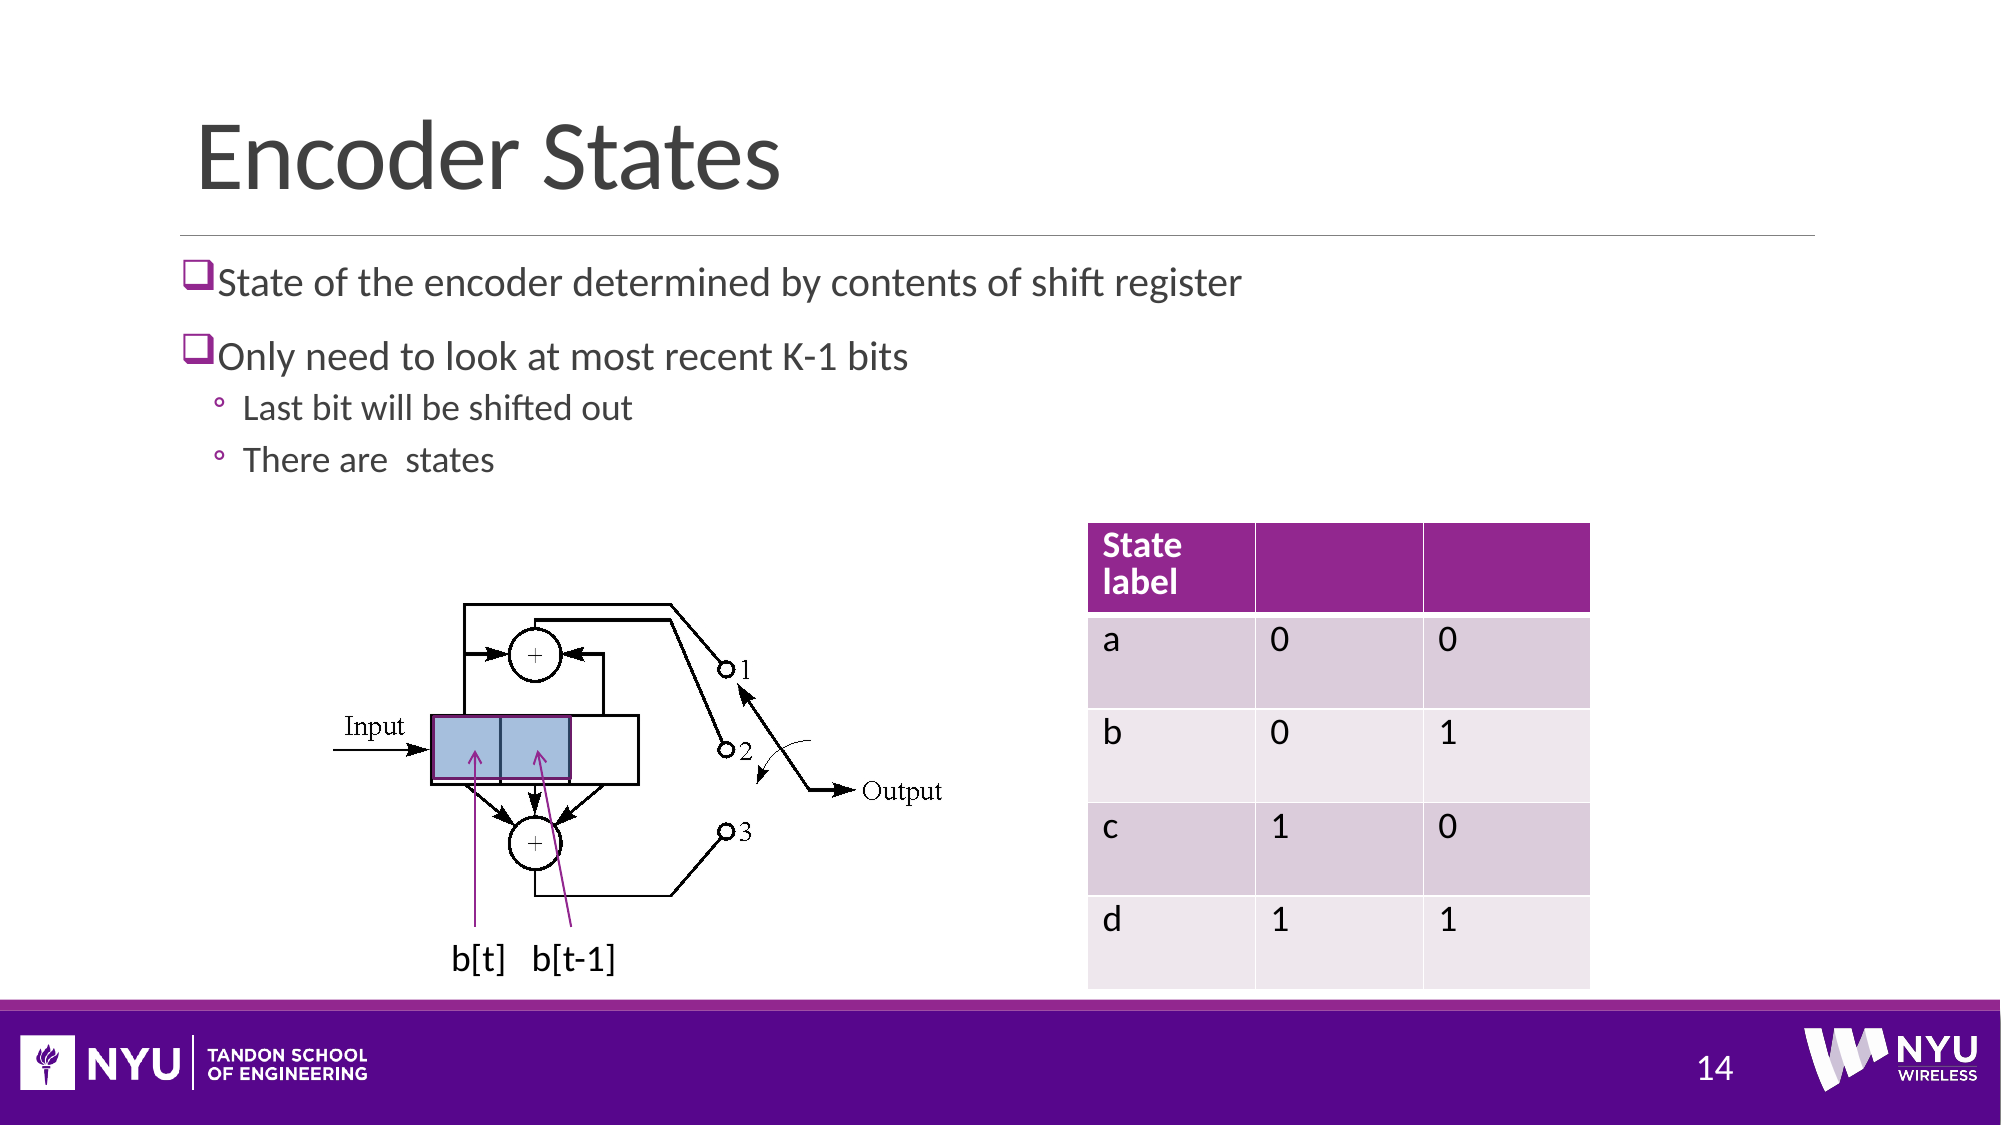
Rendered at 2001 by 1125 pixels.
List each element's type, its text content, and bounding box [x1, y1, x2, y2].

title Encoder States [180, 47, 1830, 218]
picture [333, 603, 942, 897]
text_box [536, 749, 572, 928]
slide_number 14 [1533, 1035, 1749, 1096]
text_box b[t] b[t-1] [436, 926, 632, 987]
